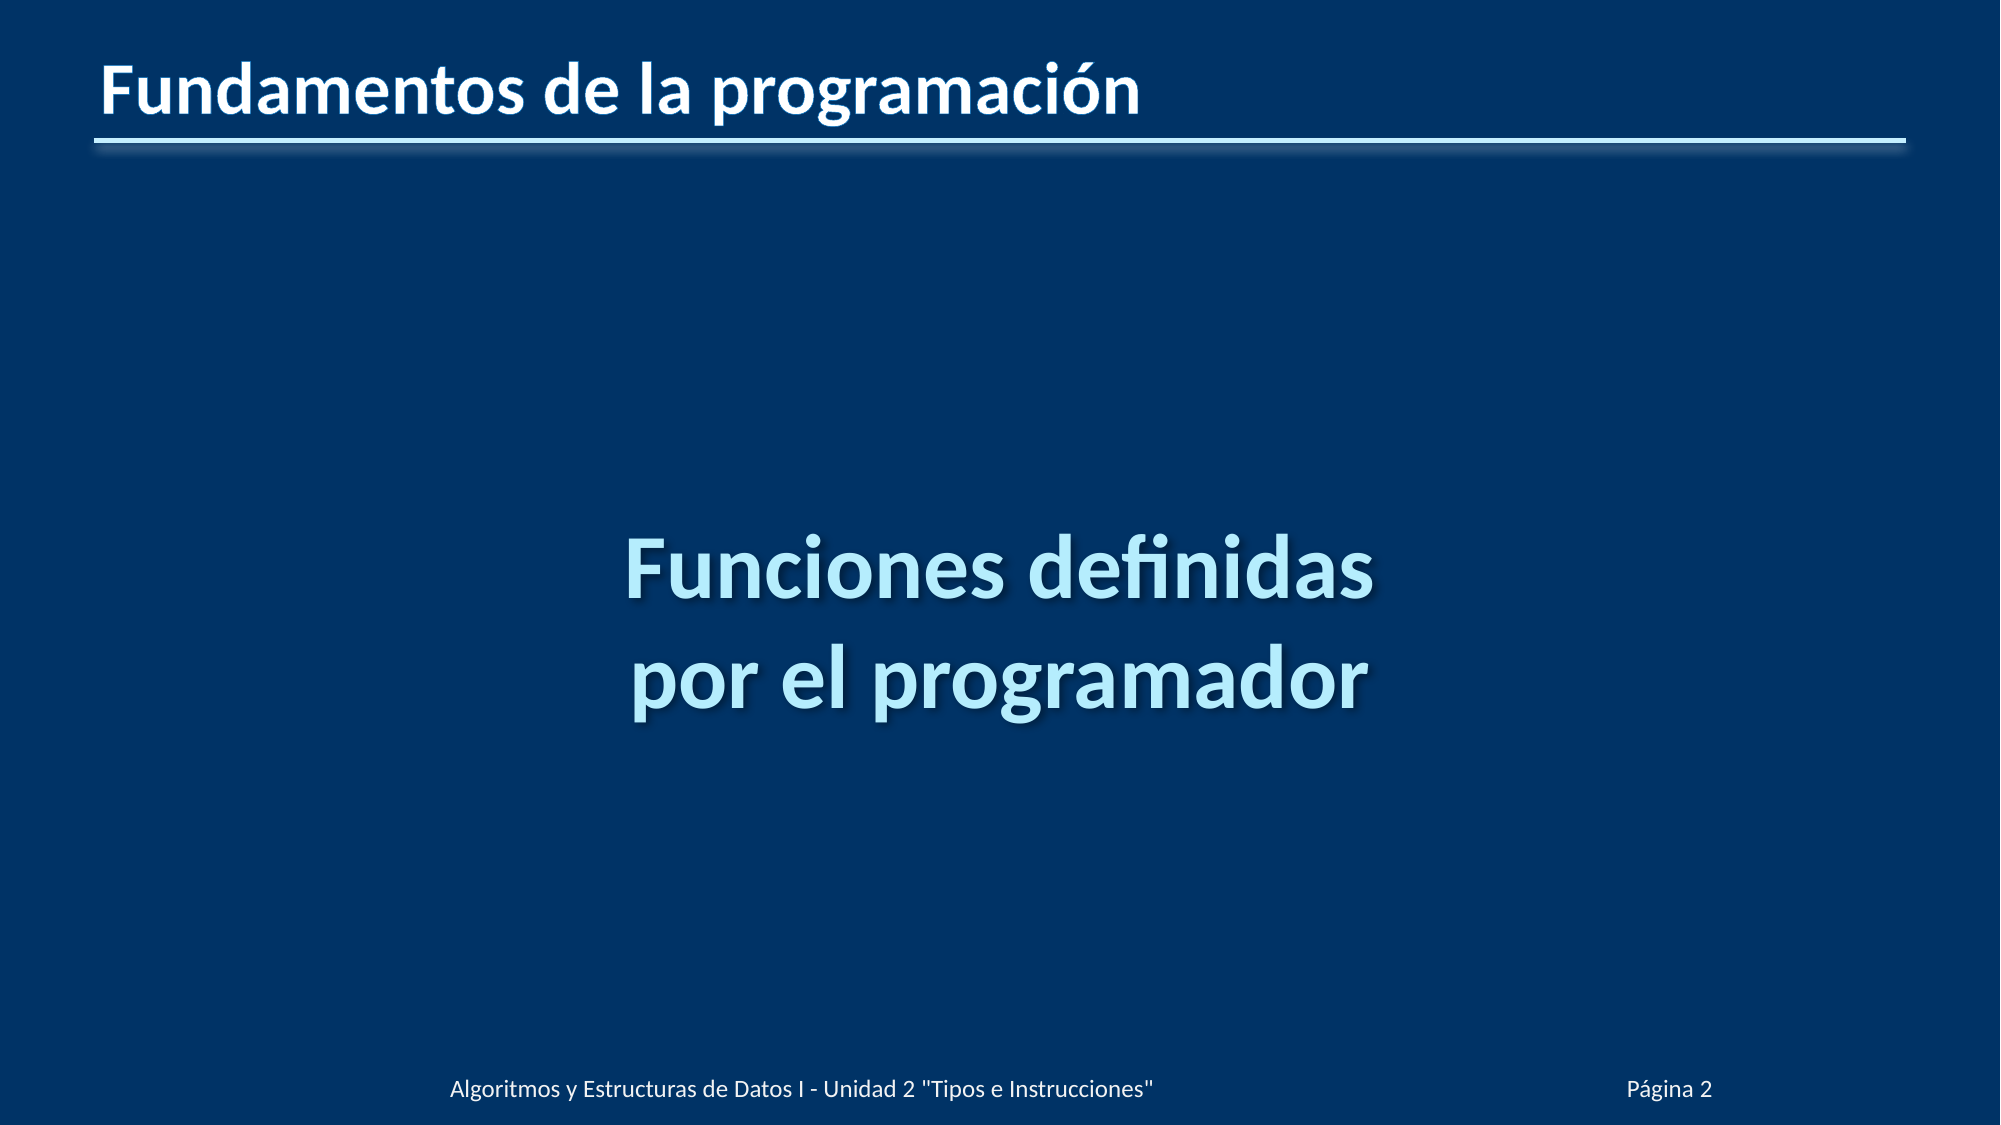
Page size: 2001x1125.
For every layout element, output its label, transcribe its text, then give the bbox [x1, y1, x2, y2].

text_box Funciones definidas por el programador [609, 499, 1391, 734]
slide_number Página 49 [1515, 1042, 1713, 1103]
title Fundamentos de la programación [99, 46, 1900, 129]
footer Algoritmos y Estructuras de Datos I - Unidad 2 "Tipos e Instrucciones" [450, 1042, 1364, 1103]
